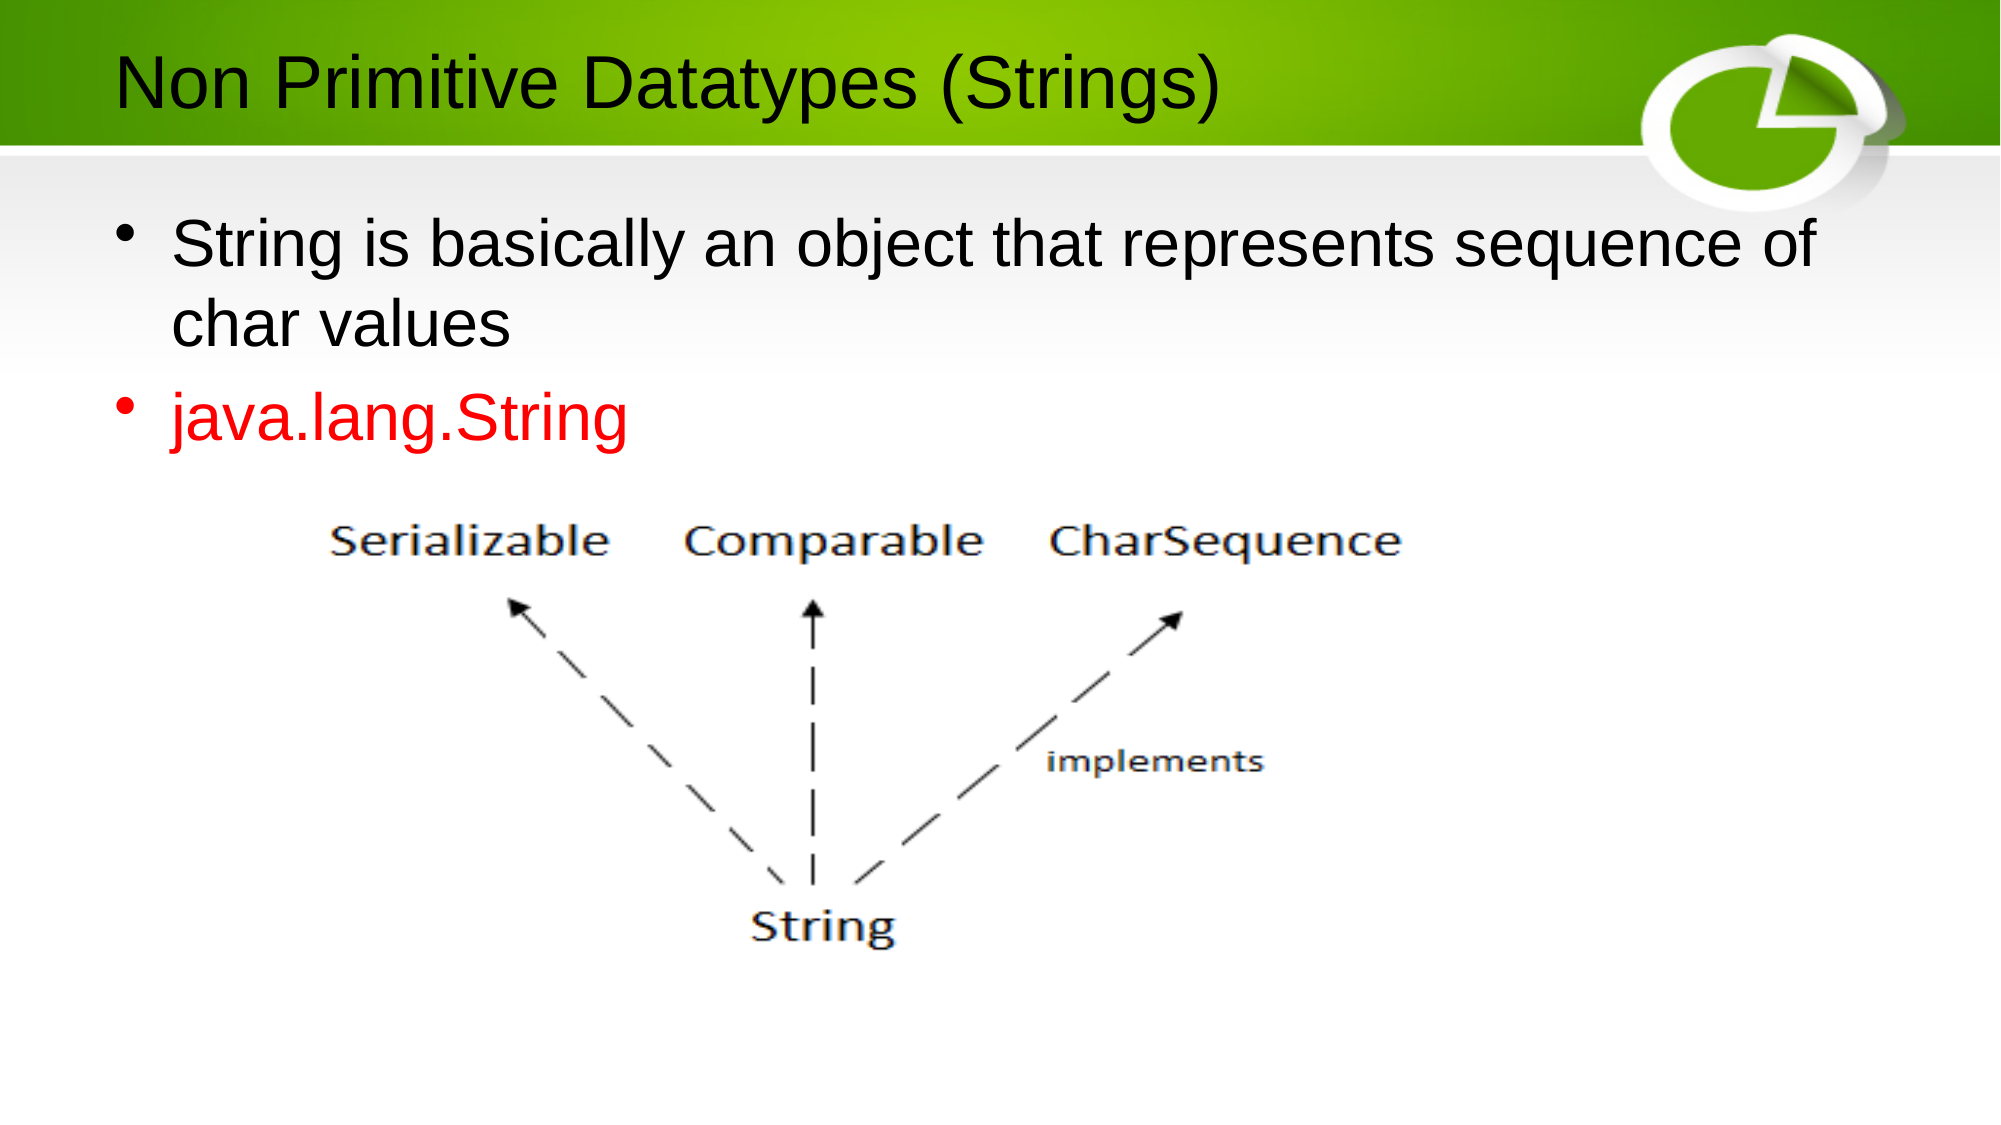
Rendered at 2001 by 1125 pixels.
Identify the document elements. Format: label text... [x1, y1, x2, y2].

title Non Primitive Datatypes (Strings) [99, 30, 1901, 127]
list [301, 478, 1432, 1006]
list String is basically an object that represents sequence of char values java.lang.String [99, 192, 1901, 1006]
picture [0, 0, 2001, 1125]
